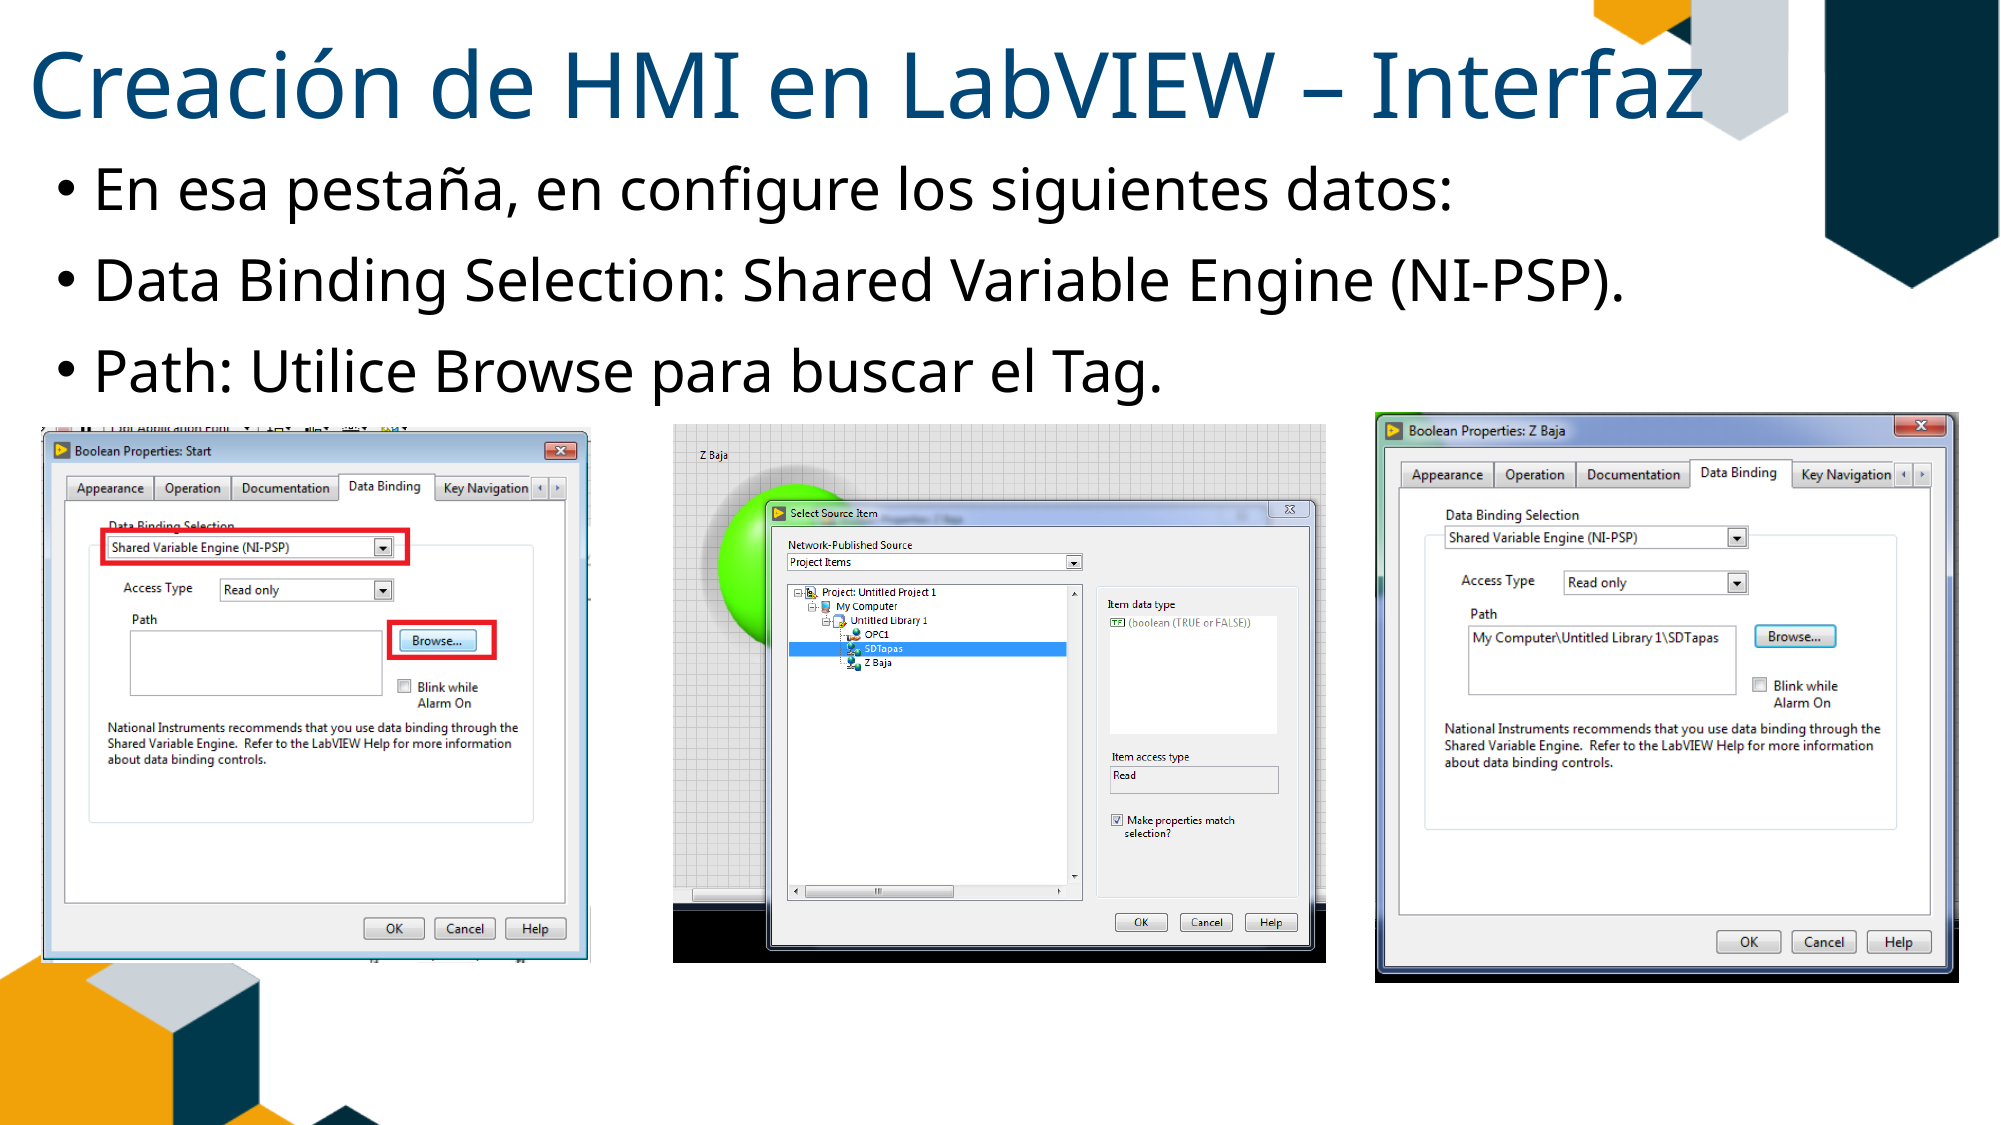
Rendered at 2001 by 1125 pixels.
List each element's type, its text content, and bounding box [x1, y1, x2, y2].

title Creación de HMI en LabVIEW – Interfaz [13, 20, 1792, 158]
picture [1566, 0, 2000, 289]
list En esa pestaña, en configure los siguientes datos: Data Binding Selection: Shared Variable Engine (NI-PSP). Path: Utilice Browse para buscar el Tag. [41, 144, 1690, 859]
picture [673, 424, 1326, 963]
picture [0, 427, 591, 1125]
picture [1375, 412, 1959, 983]
